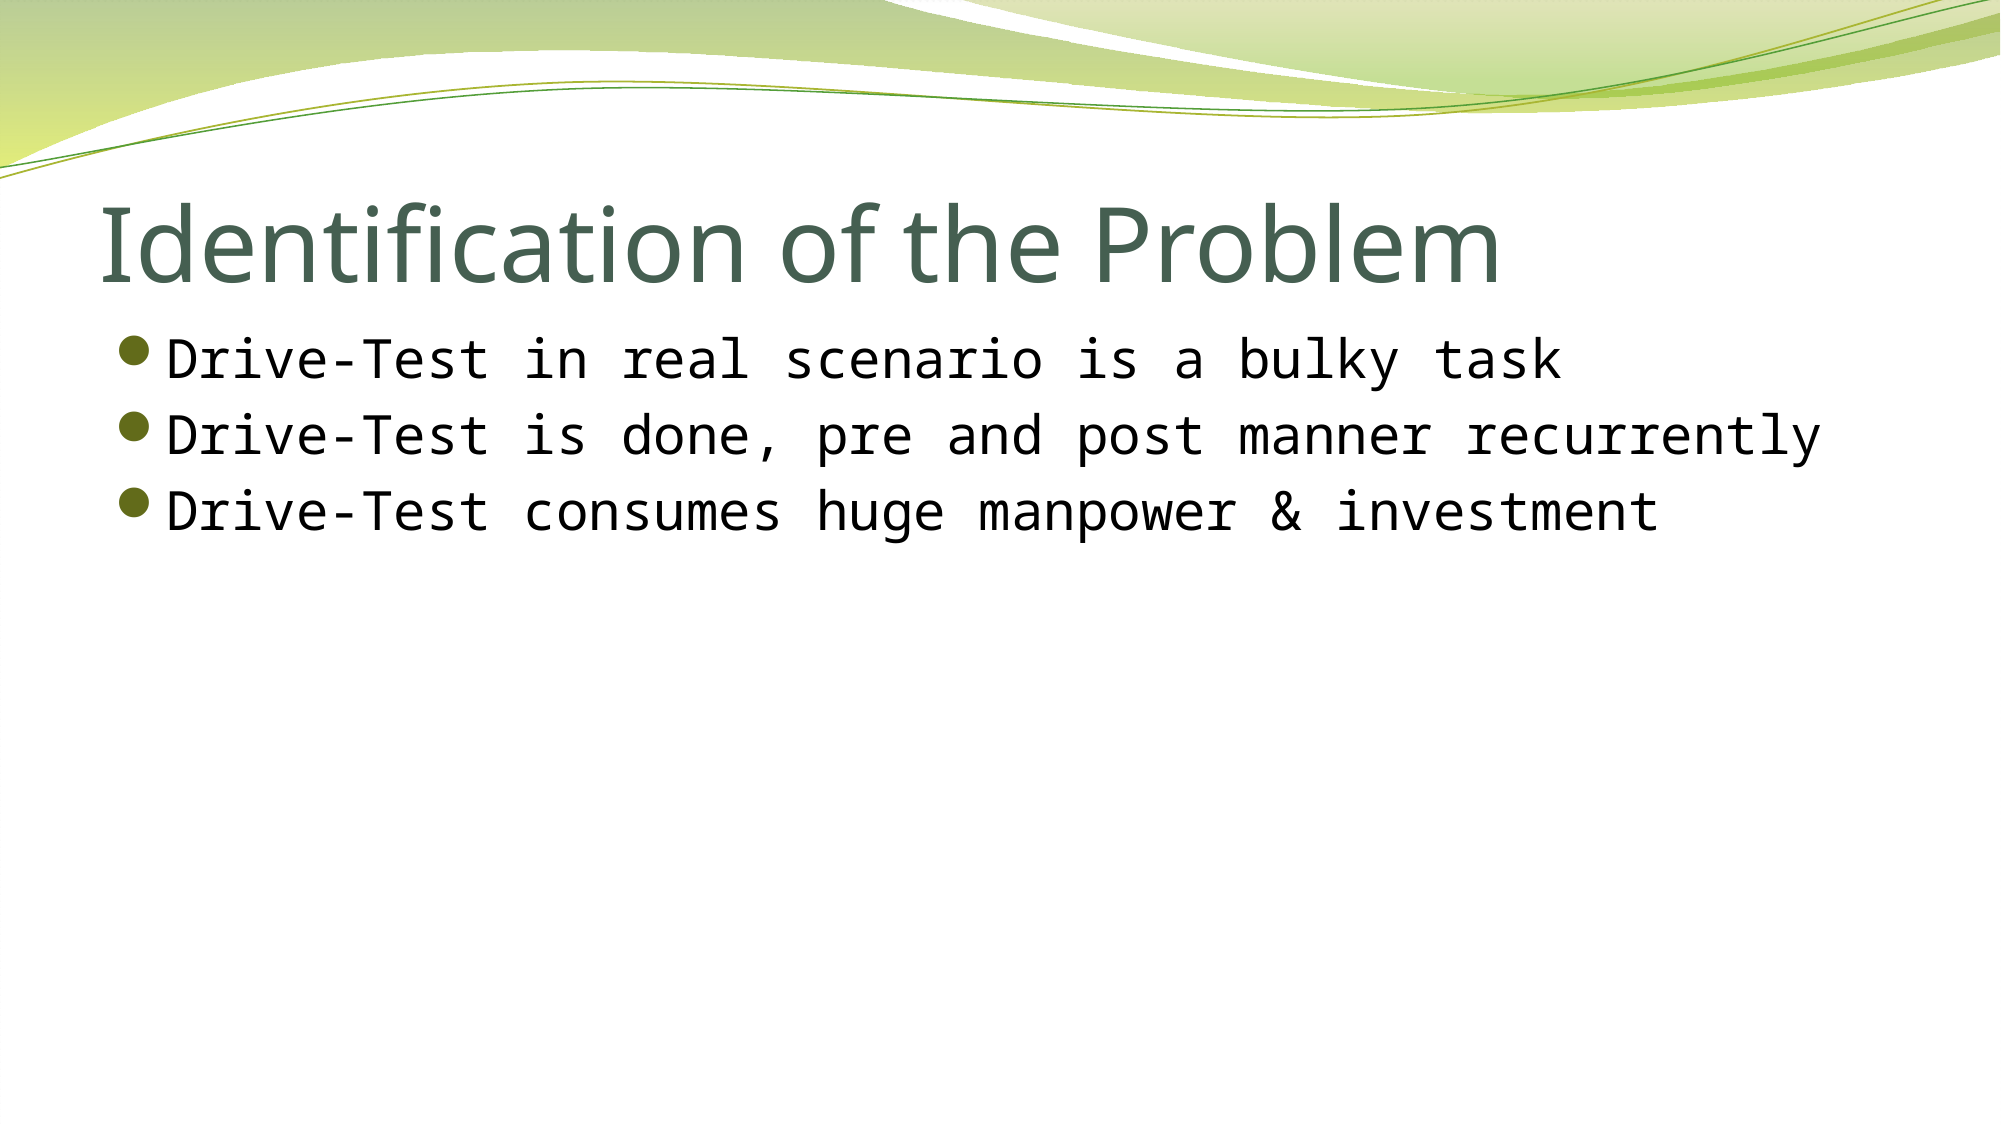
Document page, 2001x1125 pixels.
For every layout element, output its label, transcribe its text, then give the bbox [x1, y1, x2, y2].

title Identification of the Problem [99, 115, 1900, 303]
list Drive-Test in real scenario is a bulky task Drive-Test is done, pre and post manner recurrently Drive-Test consumes huge manpower & investment [99, 317, 1900, 1038]
